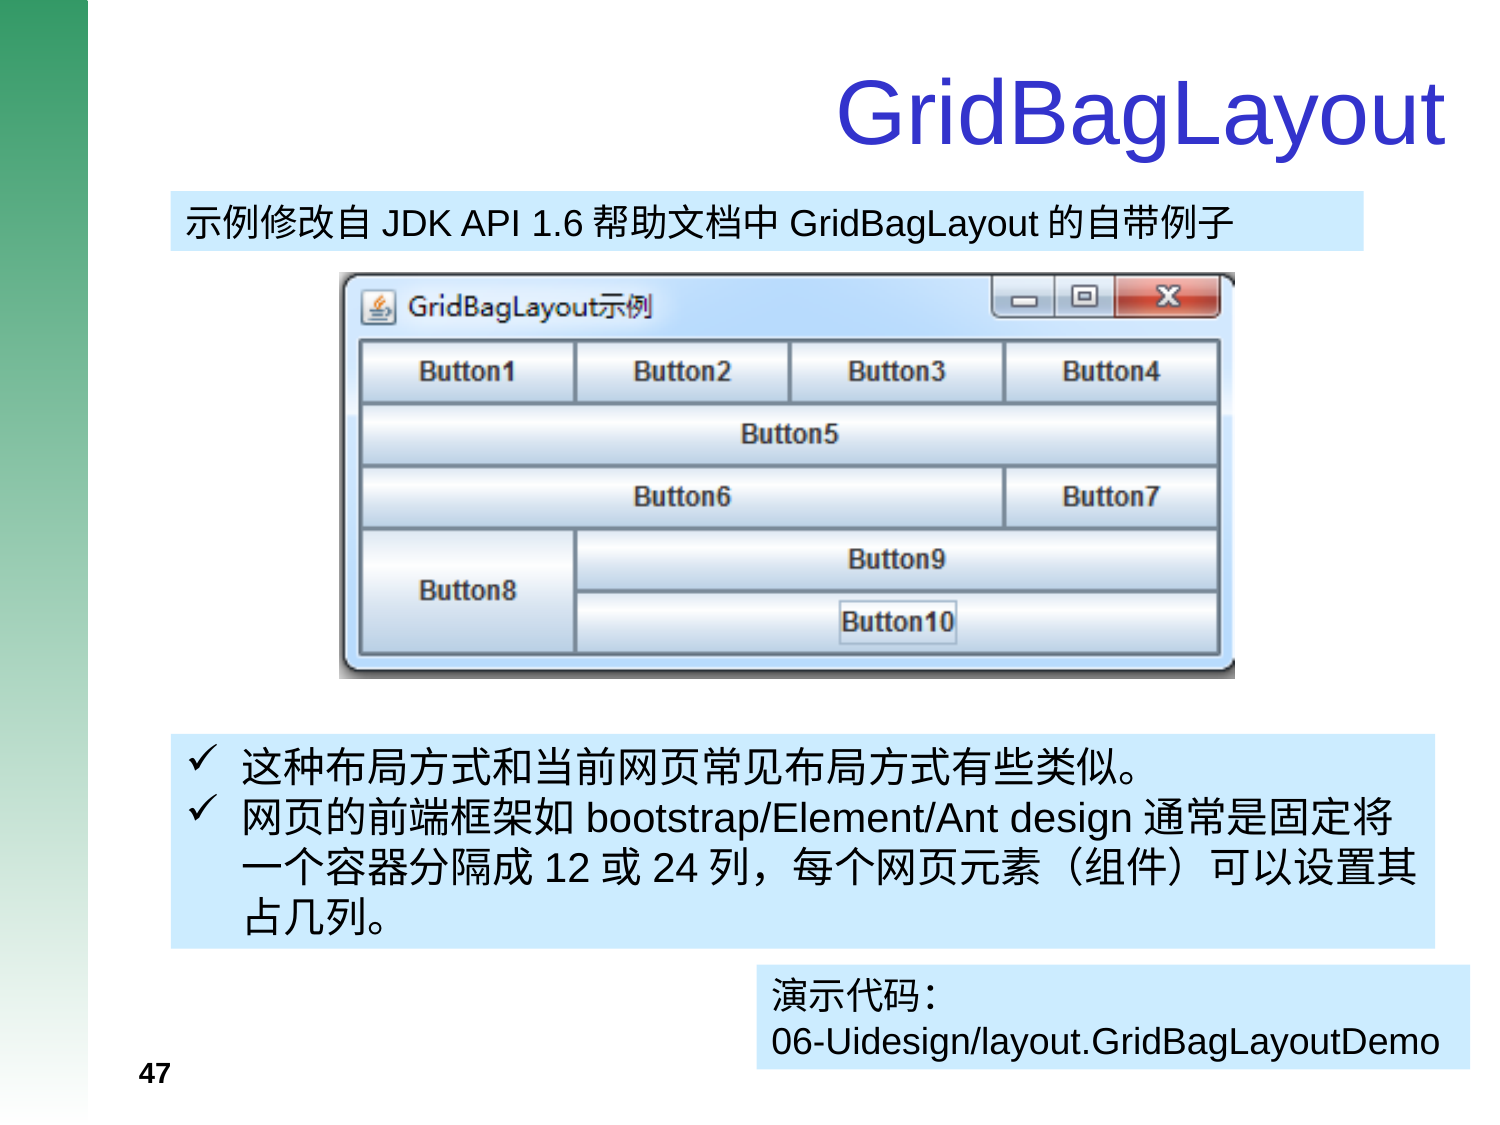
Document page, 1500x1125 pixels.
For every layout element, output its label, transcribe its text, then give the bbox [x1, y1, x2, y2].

text_box 这种布局方式和当前网页常见布局方式有些类似。 网页的前端框架如bootstrap/Element/Ant design通常是固定将一个容器分隔成12或24列，每个网页元素（组件）可以设置其占几列。 [170, 733, 1436, 949]
slide_number 47 [123, 1046, 474, 1083]
picture [339, 272, 1235, 680]
title GridBagLayout [112, 42, 1463, 173]
text_box 示例修改自JDK API 1.6帮助文档中GridBagLayout的自带例子 [170, 191, 1364, 251]
text_box 演示代码： 06-Uidesign/layout.GridBagLayoutDemo [756, 964, 1471, 1070]
